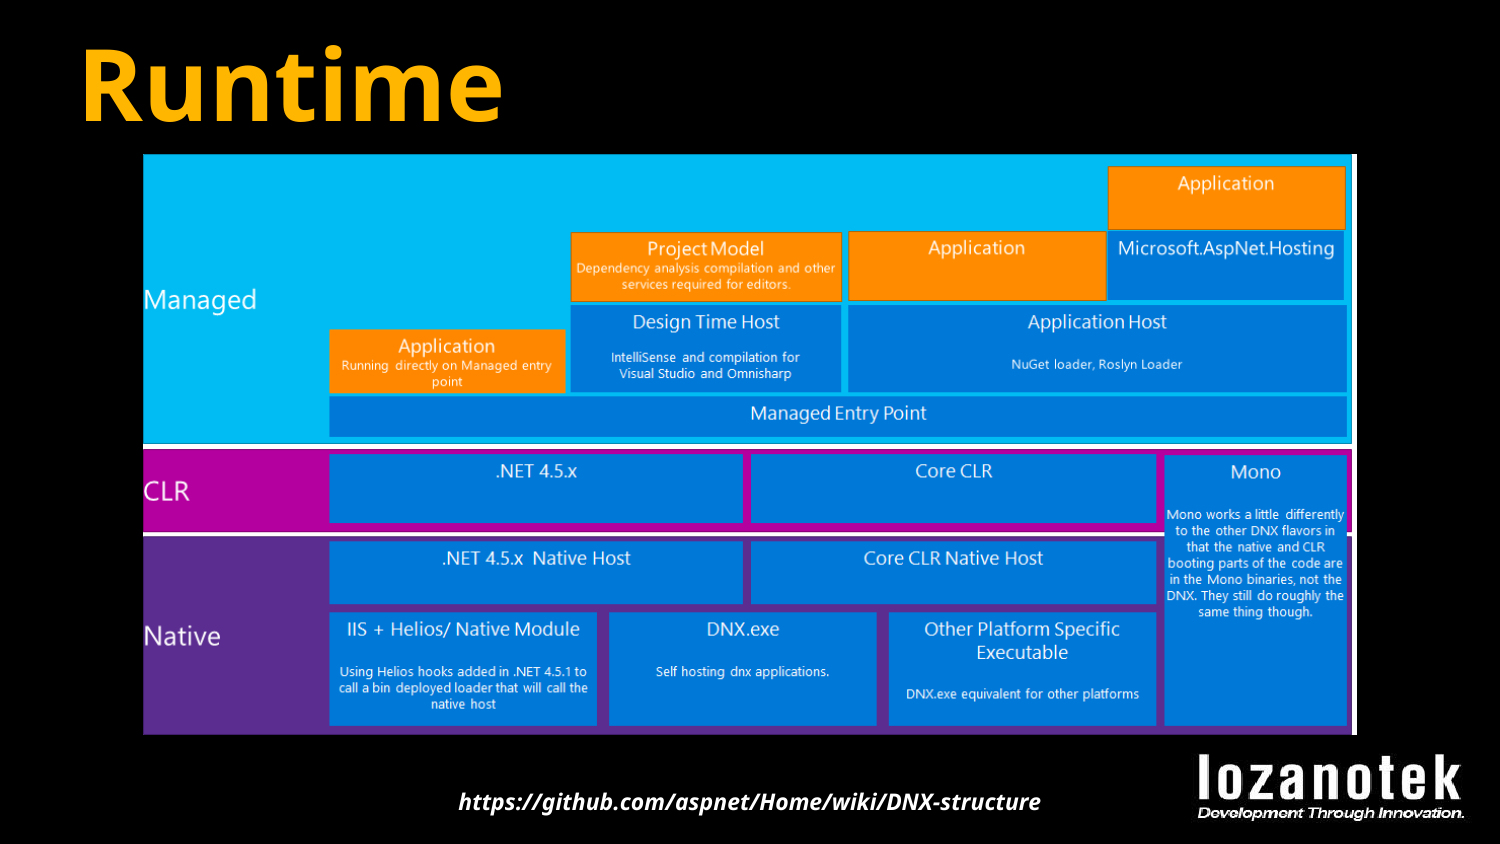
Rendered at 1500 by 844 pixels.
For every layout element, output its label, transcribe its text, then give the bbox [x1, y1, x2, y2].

text_box https://github.com/aspnet/Home/wiki/DNX-structure [443, 784, 1057, 823]
picture [0, 0, 1500, 844]
title Runtime [62, 27, 1438, 155]
